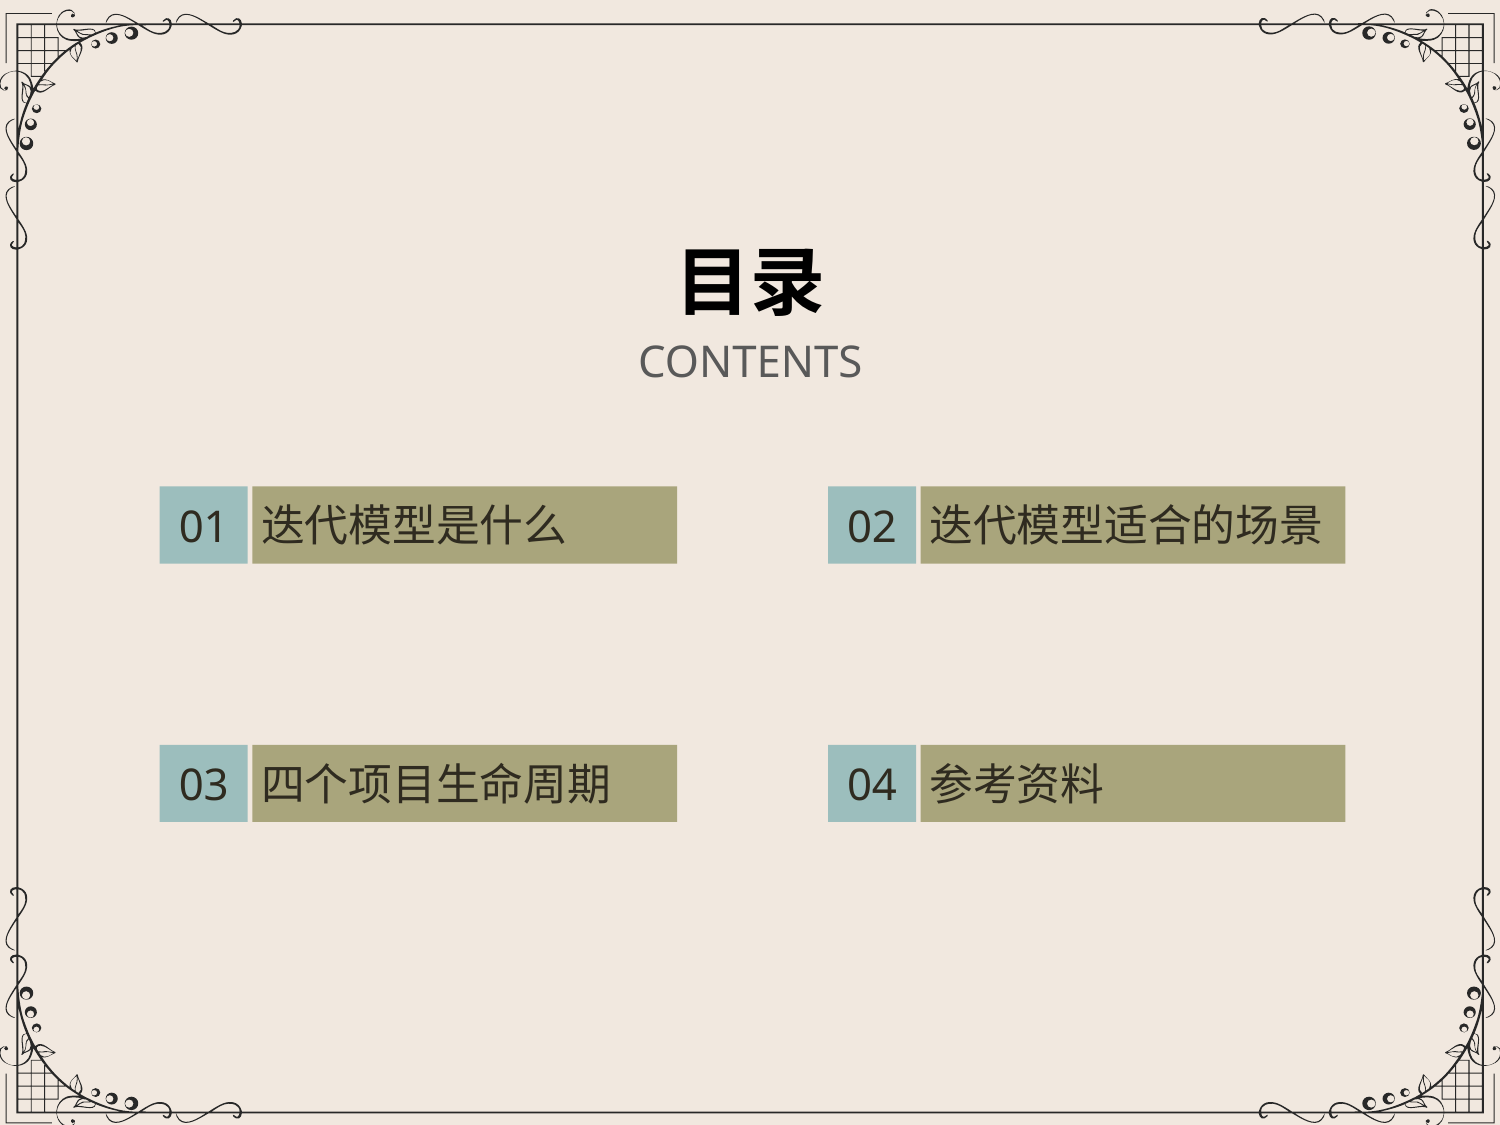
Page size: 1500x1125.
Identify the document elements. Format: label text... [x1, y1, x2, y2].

text_box CONTENTS [615, 326, 885, 394]
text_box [159, 486, 678, 564]
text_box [828, 744, 1346, 822]
text_box 目录 [643, 227, 857, 326]
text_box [828, 486, 1346, 564]
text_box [159, 744, 678, 822]
